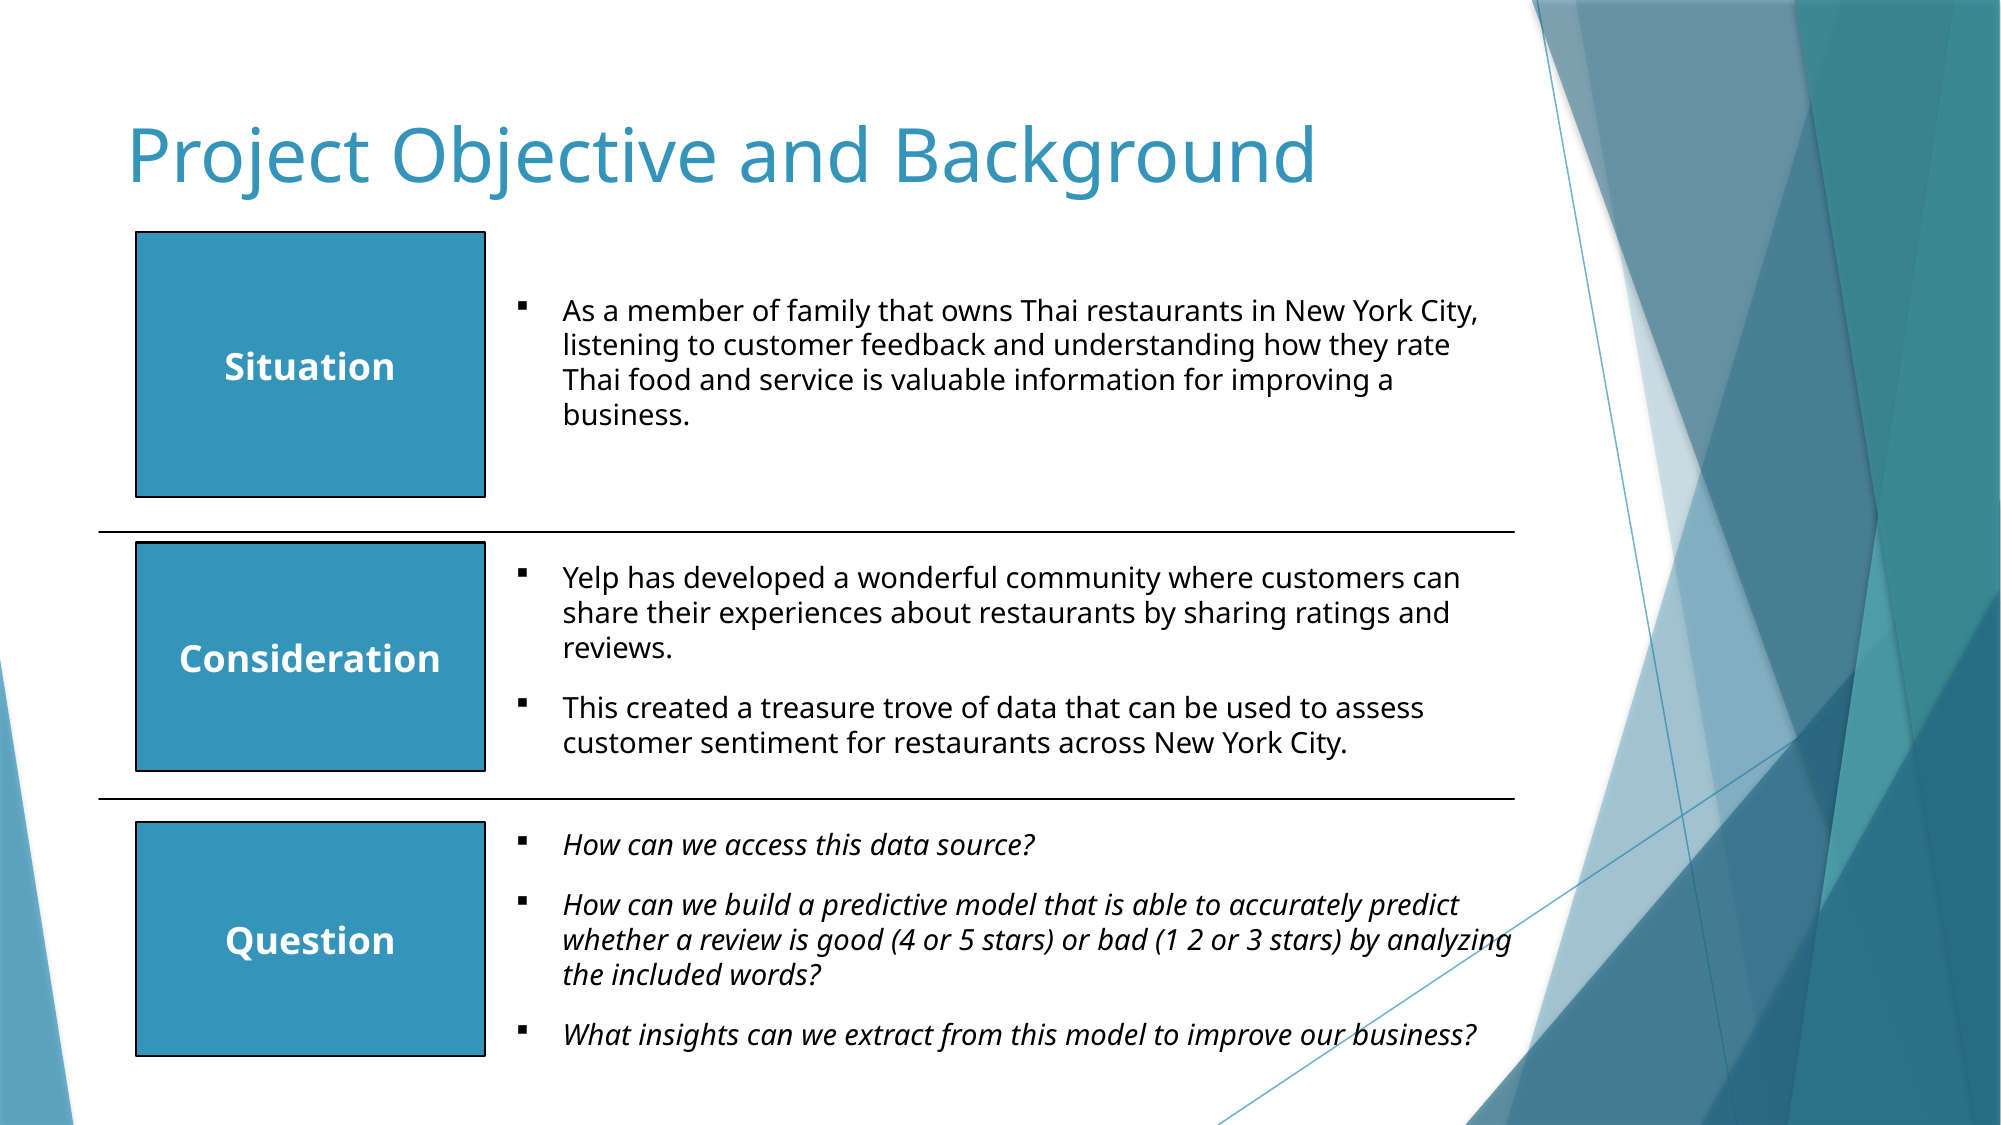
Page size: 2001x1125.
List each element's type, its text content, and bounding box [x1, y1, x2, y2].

text_box As a member of family that owns Thai restaurants in New York City, listening to customer feedback and understanding how they rate Thai food and service is valuable information for improving a business. [501, 204, 1530, 519]
text_box How can we access this data source? How can we build a predictive model that is able to accurately predict whether a review is good (4 or 5 stars) or bad (1 2 or 3 stars) by analyzing the included words? What insights can we extract from this model to improve our business? [501, 822, 1557, 1056]
text_box Situation [134, 231, 486, 499]
title Project Objective and Background [111, 99, 1522, 317]
text_box Yelp has developed a wonderful community where customers can share their experiences about restaurants by sharing ratings and reviews. This created a treasure trove of data that can be used to assess customer sentiment for restaurants across New York City. [501, 555, 1515, 764]
text_box Consideration [134, 541, 486, 773]
text_box Question [134, 821, 486, 1057]
